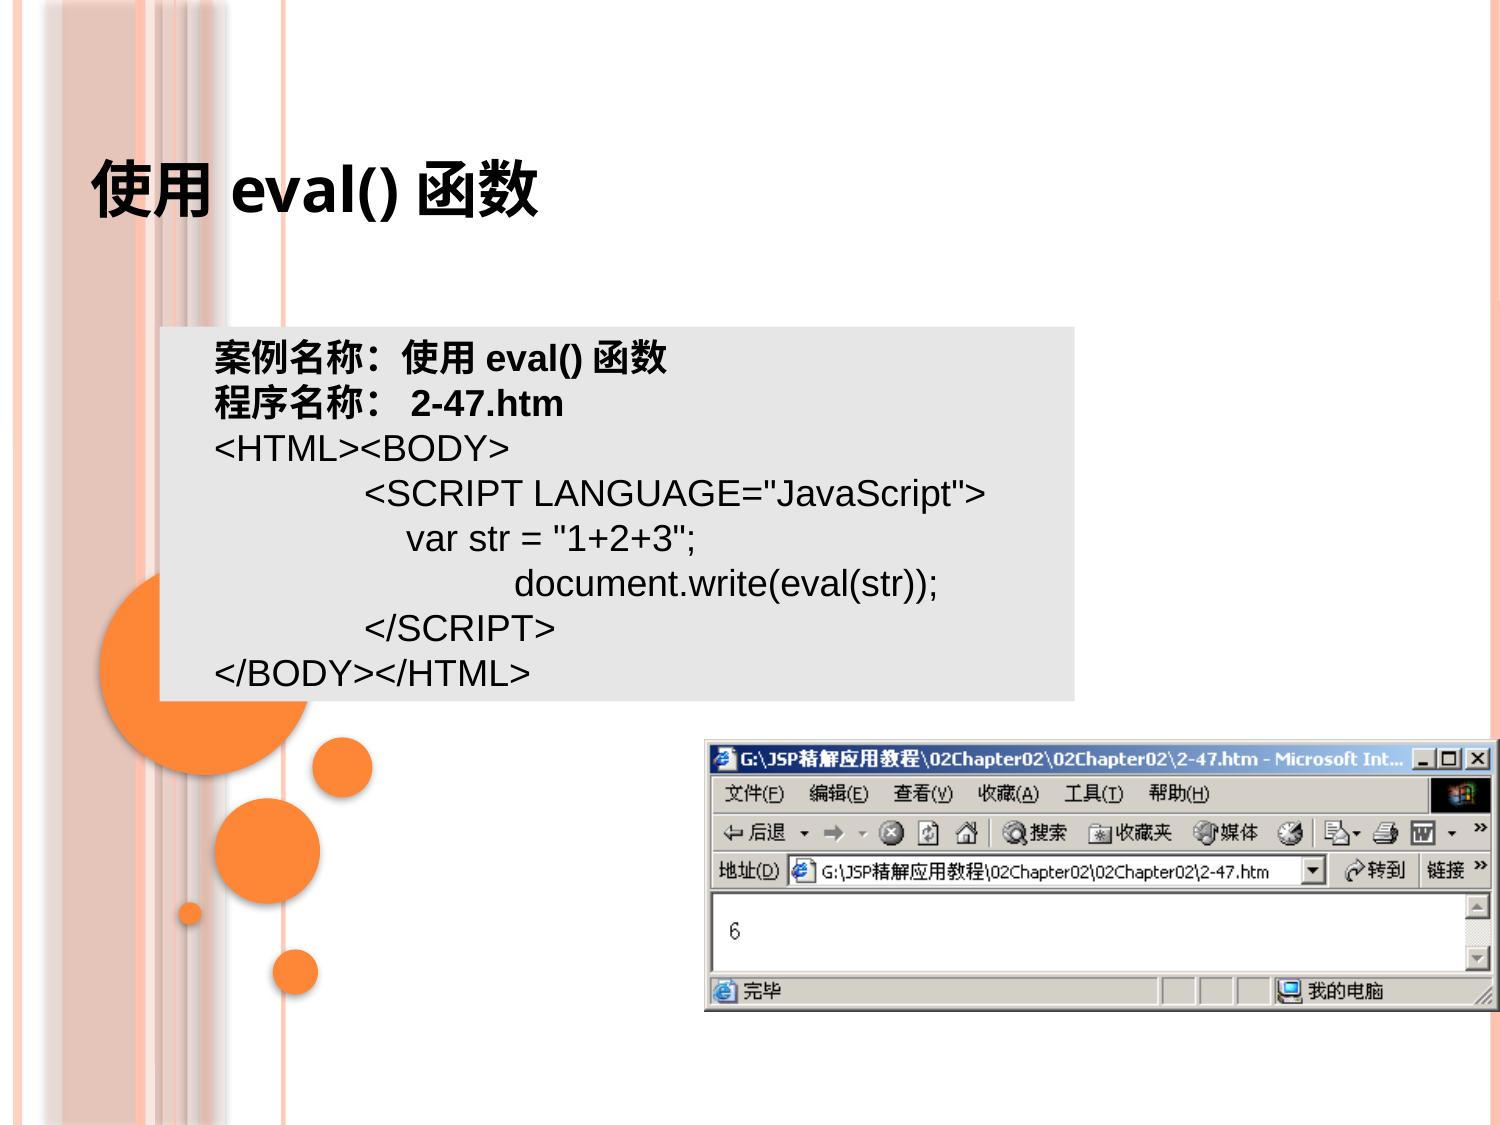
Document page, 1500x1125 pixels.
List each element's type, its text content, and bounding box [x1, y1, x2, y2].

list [704, 739, 1500, 1012]
title 使用eval()函数 [75, 45, 1300, 233]
text_box 案例名称：使用eval()函数 程序名称：2-47.htm <HTML><BODY> <SCRIPT LANGUAGE="JavaScript"> var str = "1+2+3"; document.write(eval(str)); </SCRIPT> </BODY></HTML> [159, 326, 1075, 702]
